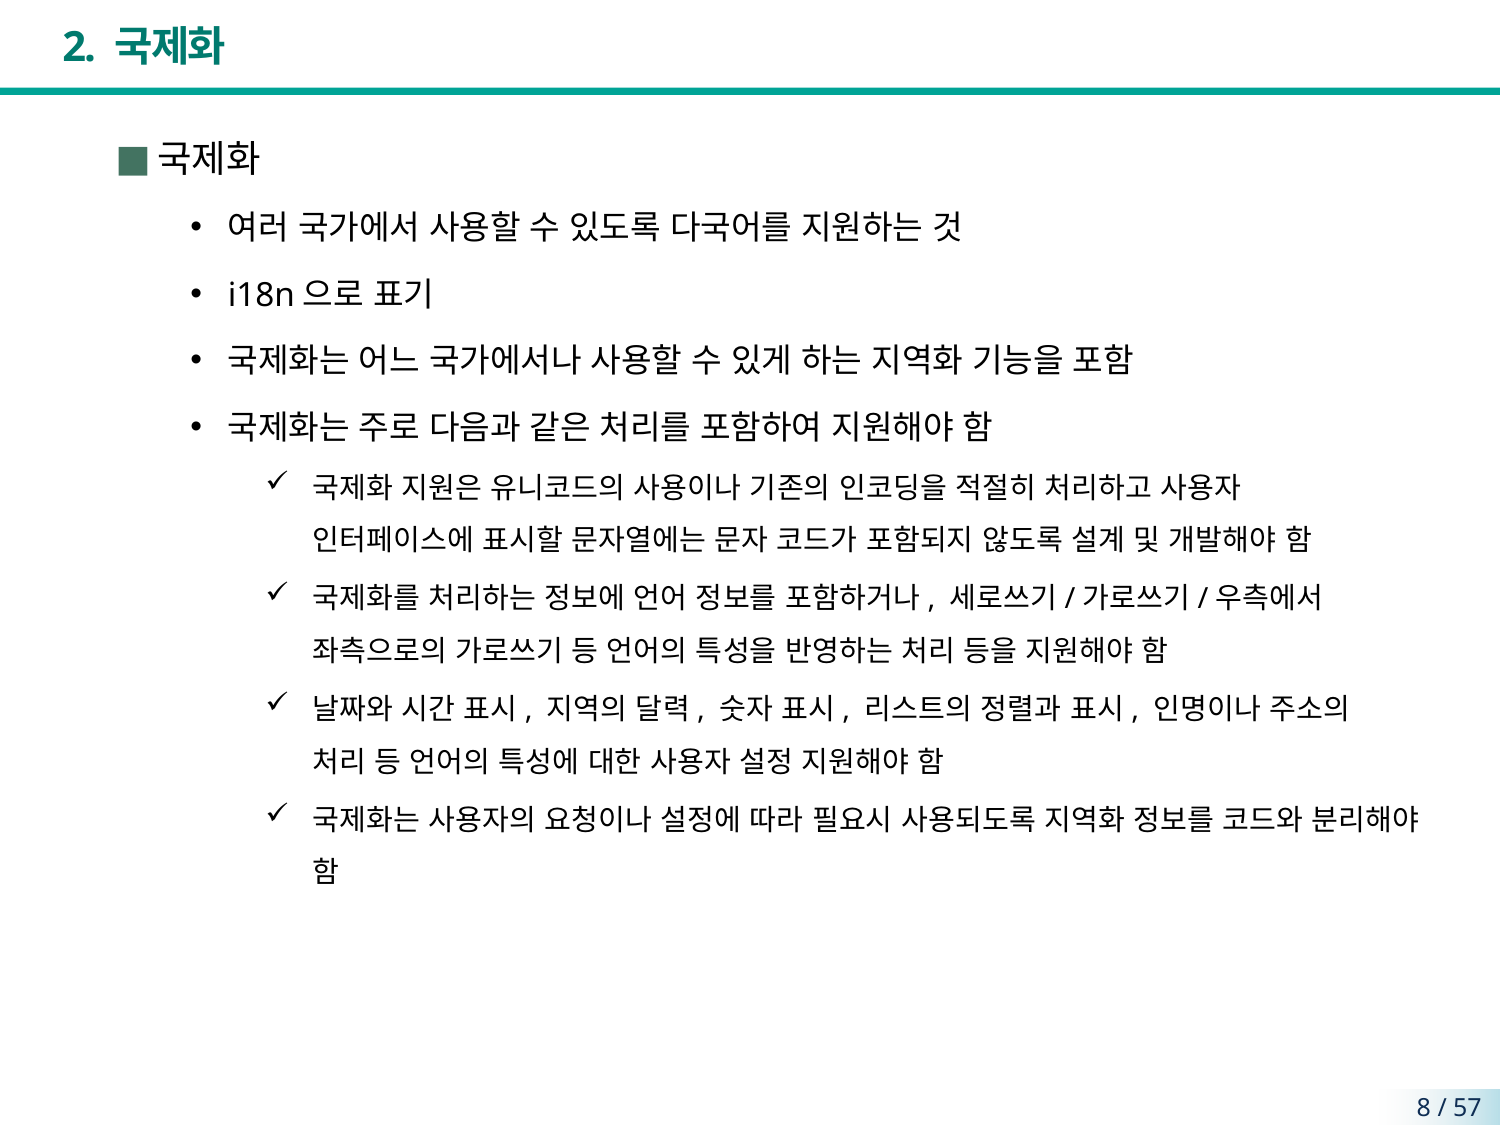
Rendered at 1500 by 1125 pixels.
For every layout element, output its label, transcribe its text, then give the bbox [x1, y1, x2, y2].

title 2. 국제화 [47, 5, 1325, 84]
list 국제화 여러 국가에서 사용할 수 있도록 다국어를 지원하는 것 i18n으로 표기 국제화는 어느 국가에서나 사용할 수 있게 하는 지역화 기능을 포함 국제화는 주로 다음과 같은 처리를 포함하여 지원해야 함 국제화 지원은 유니코드의 사용이나 기존의 인코딩을 적절히 처리하고 사용자 인터페이스에 표시할 문자열에는 문자 코드가 포함되지 않도록 설계 및 개발해야 함 국제화를 처리하는 정보에 언어 정보를 포함하거나, 세로쓰기/가로쓰기/우측에서 좌측으로의 가로쓰기 등 언어의 특성을 반영하는 처리 등을 지원해야 함 날짜와 시간 표시, 지역의 달력, 숫자 표시, 리스트의 정렬과 표시, 인명이나 주소의 처리 등 언어의 특성에 대한 사용자 설정 지원해야 함 국제화는 사용자의 요청이나 설정에 따라 필요시 사용되도록 지역화 정보를 코드와 분리해야 함 [100, 127, 1459, 1050]
